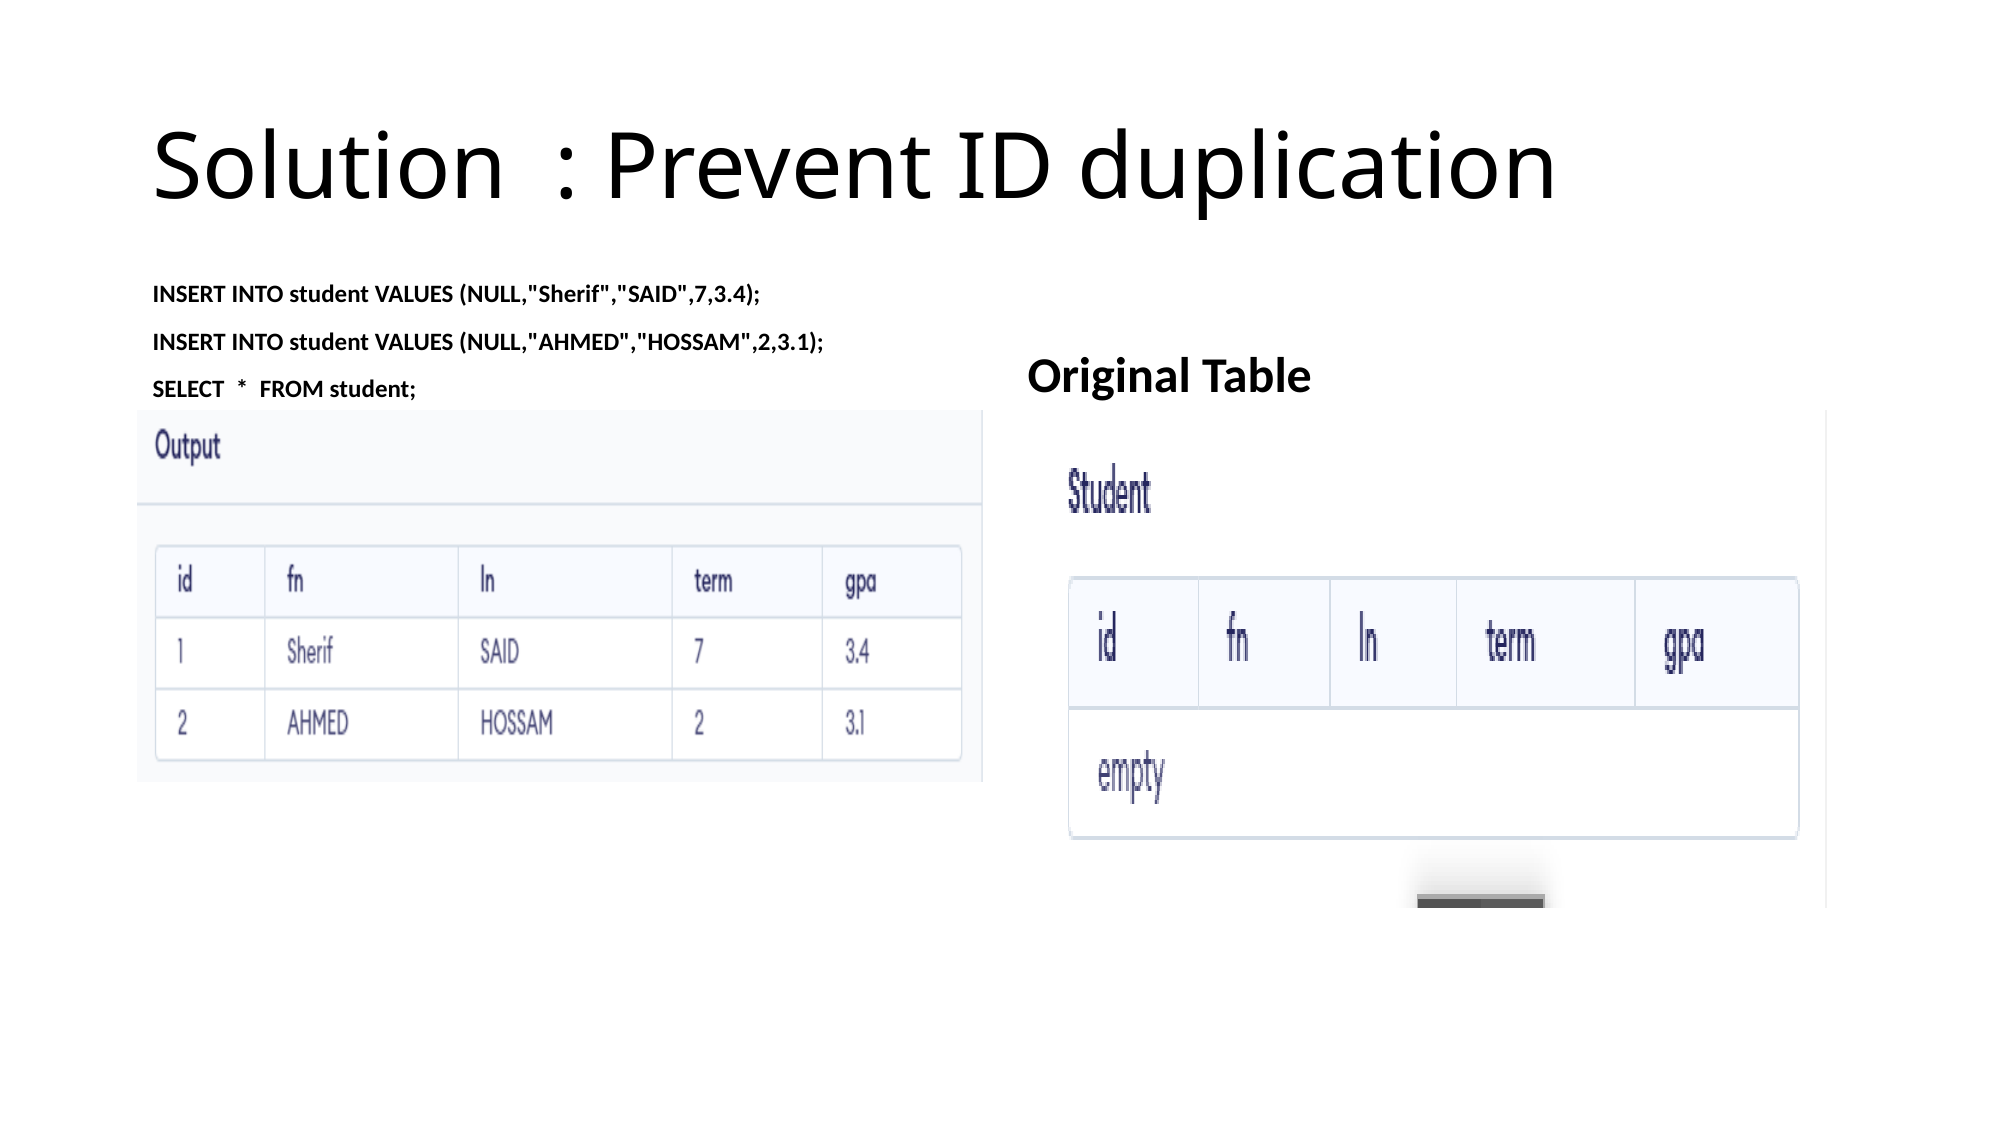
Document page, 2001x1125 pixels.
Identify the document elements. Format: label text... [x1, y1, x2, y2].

title Solution : Prevent ID duplication [137, 59, 1863, 278]
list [137, 410, 984, 782]
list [1048, 410, 1827, 908]
list Original Table [1012, 275, 1863, 411]
list INSERT INTO student VALUES (NULL,"Sherif","SAID",7,3.4); INSERT INTO student VALUES (NULL,"AHMED","HOSSAM",2,3.1); SELECT * FROM student; [137, 275, 984, 410]
